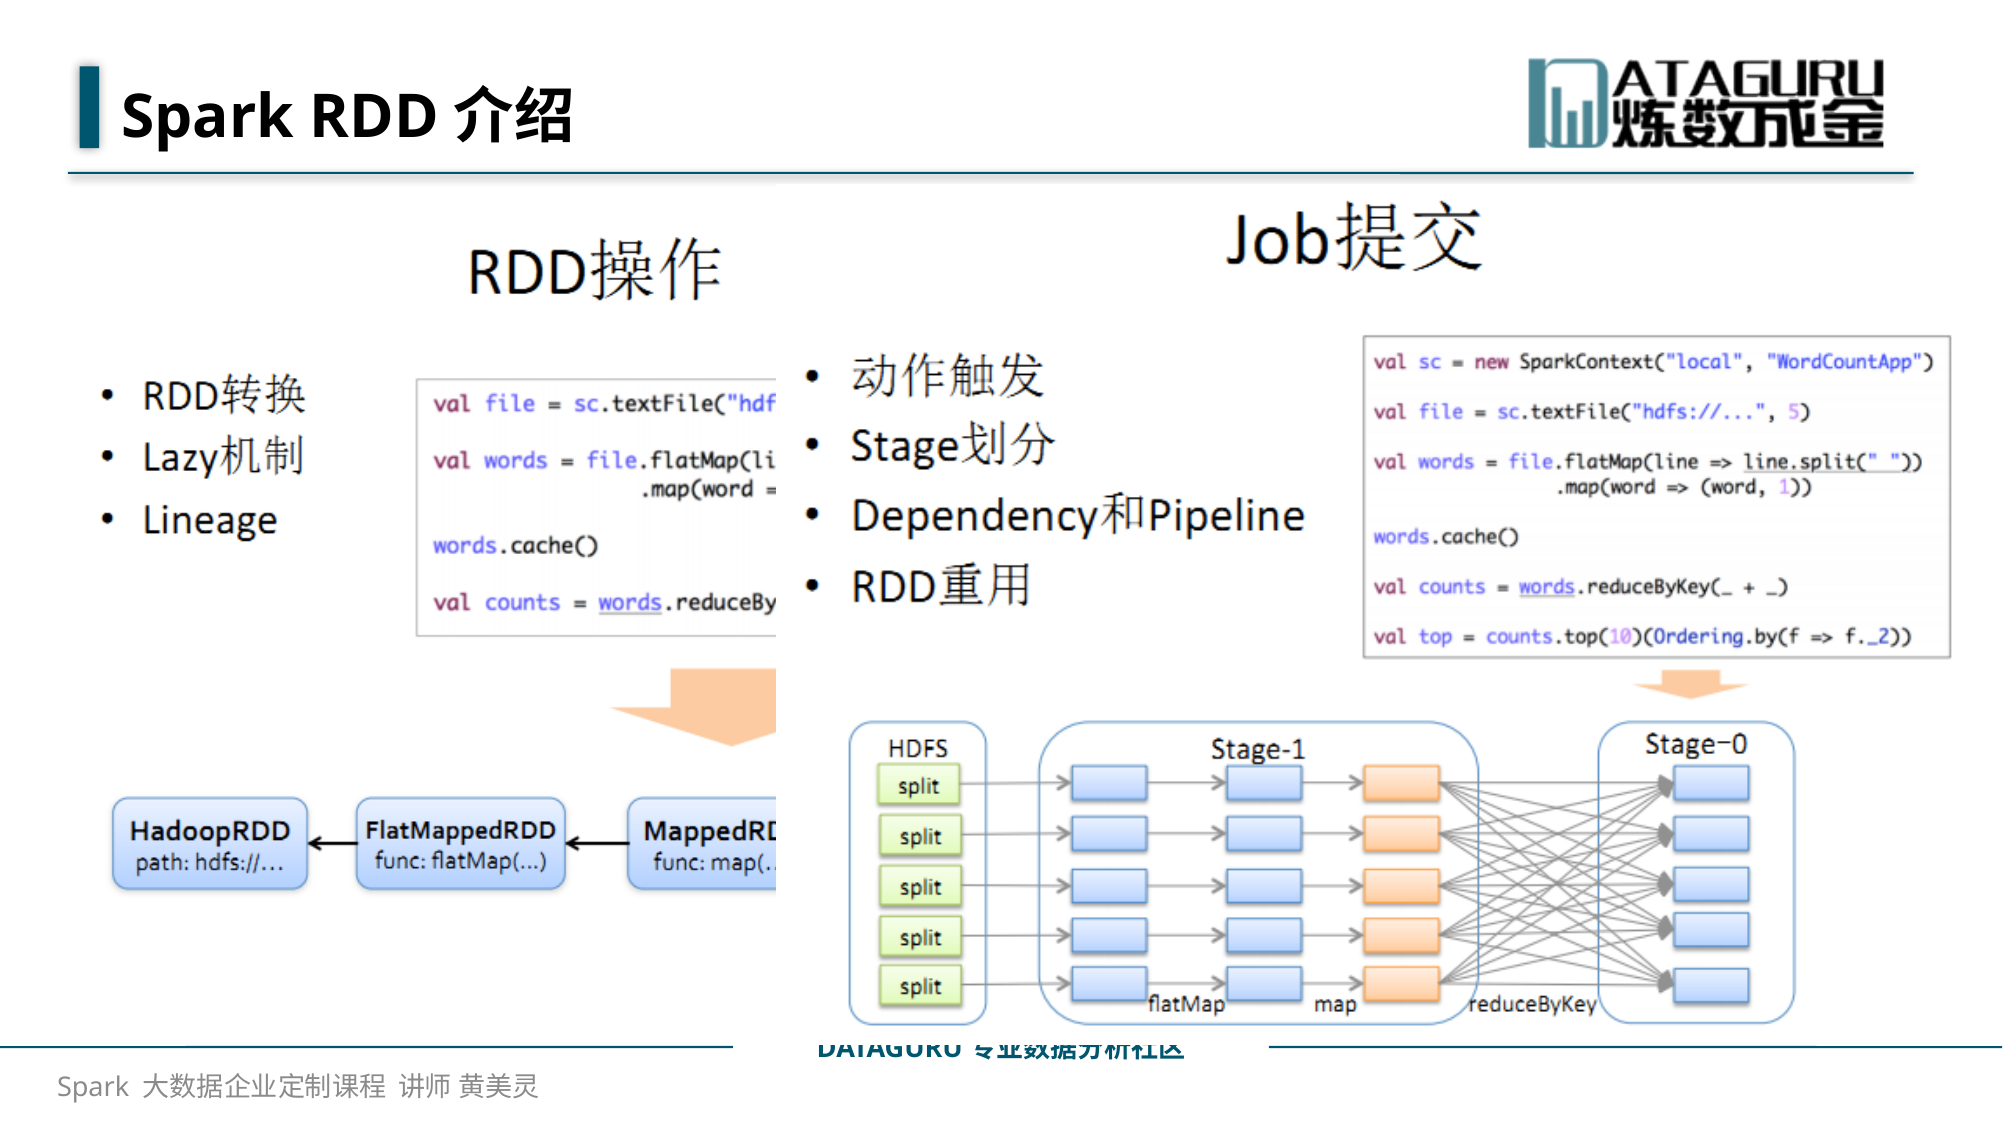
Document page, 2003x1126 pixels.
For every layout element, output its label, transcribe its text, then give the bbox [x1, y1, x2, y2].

picture [67, 175, 1963, 1045]
title Spark RDD介绍 [103, 66, 1462, 162]
picture [1508, 19, 1903, 171]
